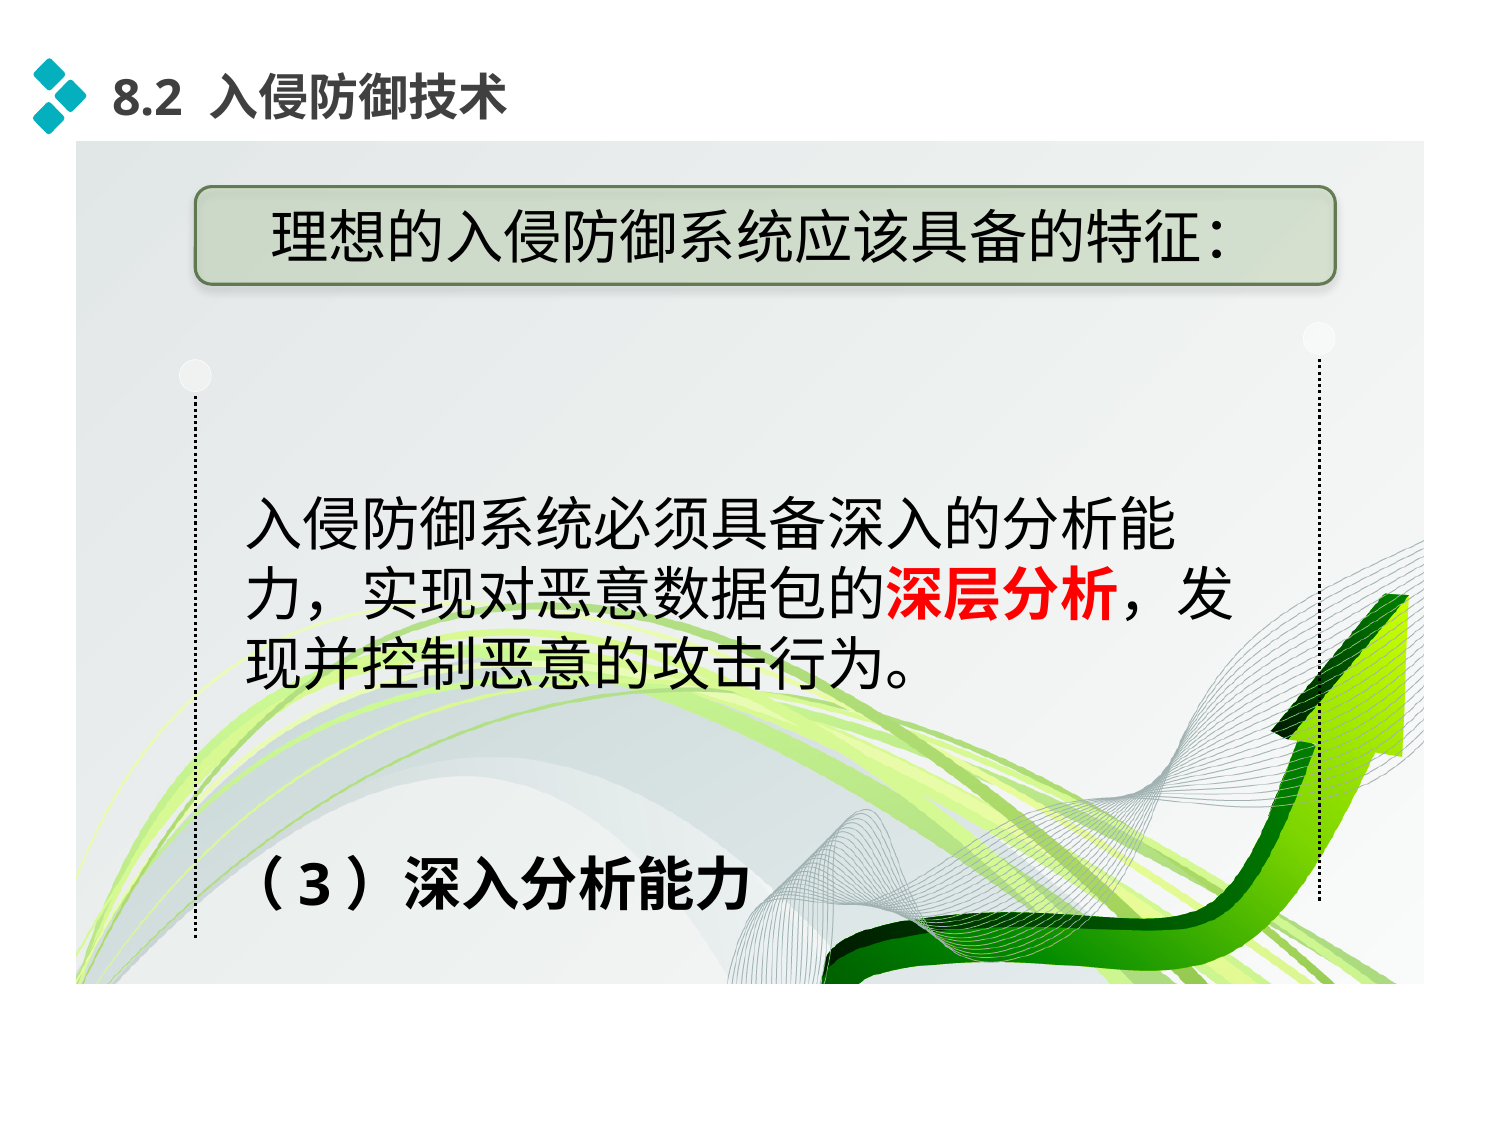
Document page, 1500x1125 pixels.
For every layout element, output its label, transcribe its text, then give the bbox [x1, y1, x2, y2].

text_box 8.2 入侵防御技术 [100, 59, 556, 131]
text_box [33, 58, 66, 91]
text_box [54, 79, 87, 113]
text_box [32, 102, 65, 135]
picture [76, 141, 1424, 984]
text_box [179, 359, 212, 939]
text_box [1303, 322, 1336, 902]
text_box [195, 177, 1336, 294]
